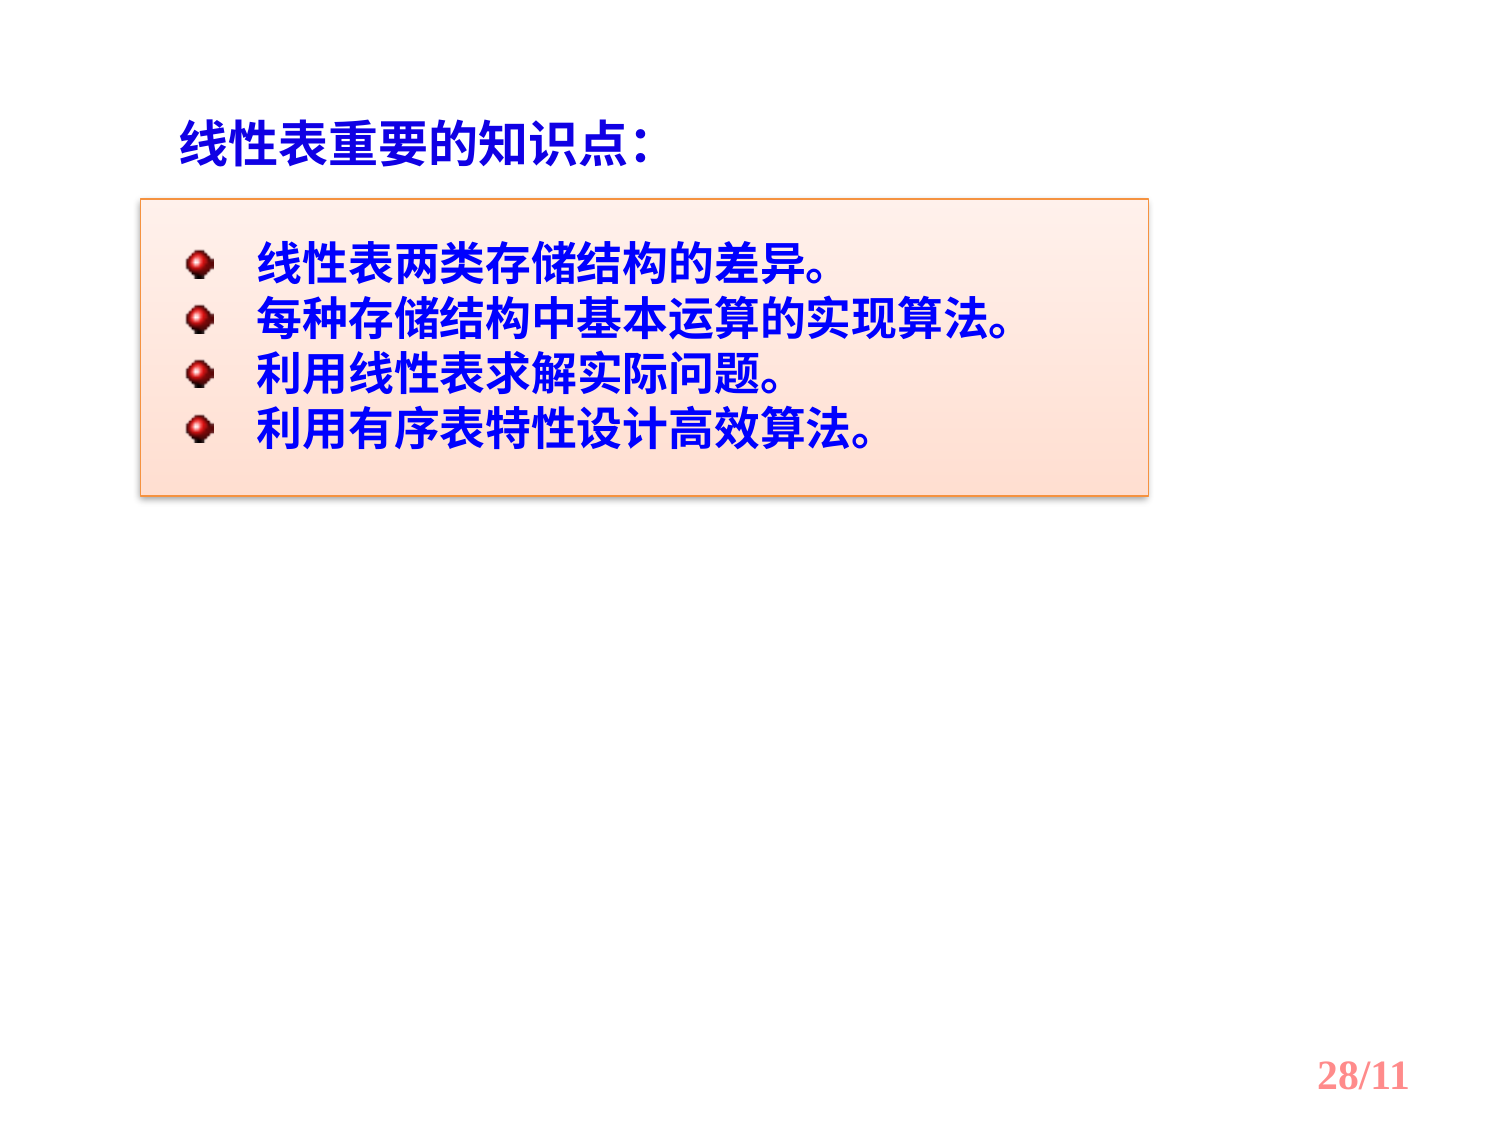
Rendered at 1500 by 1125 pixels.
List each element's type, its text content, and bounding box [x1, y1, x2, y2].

picture [181, 410, 214, 443]
slide_number /11 [1074, 1042, 1425, 1103]
text_box 线性表两类存储结构的差异。 每种存储结构中基本运算的实现算法。 利用线性表求解实际问题。 利用有序表特性设计高效算法。 [140, 198, 1149, 497]
picture [181, 245, 214, 279]
text_box 线性表重要的知识点： [163, 105, 739, 181]
picture [181, 300, 214, 334]
picture [181, 355, 214, 388]
